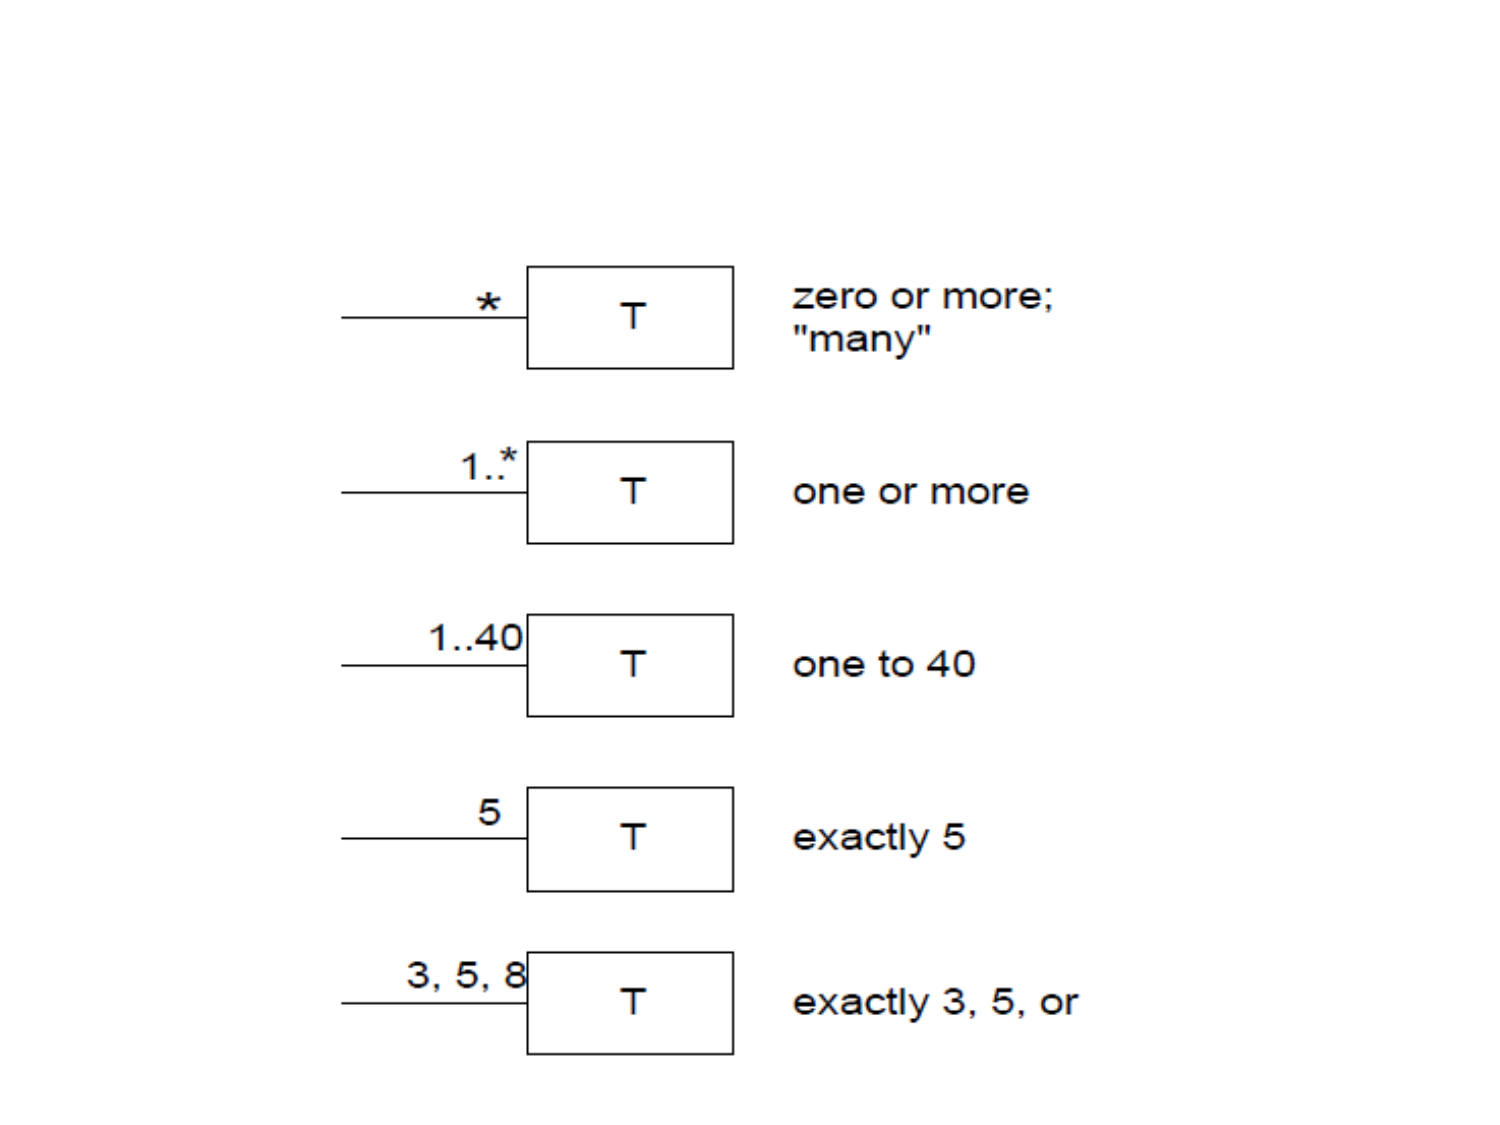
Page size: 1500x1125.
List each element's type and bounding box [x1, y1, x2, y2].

list [175, 245, 1278, 1074]
